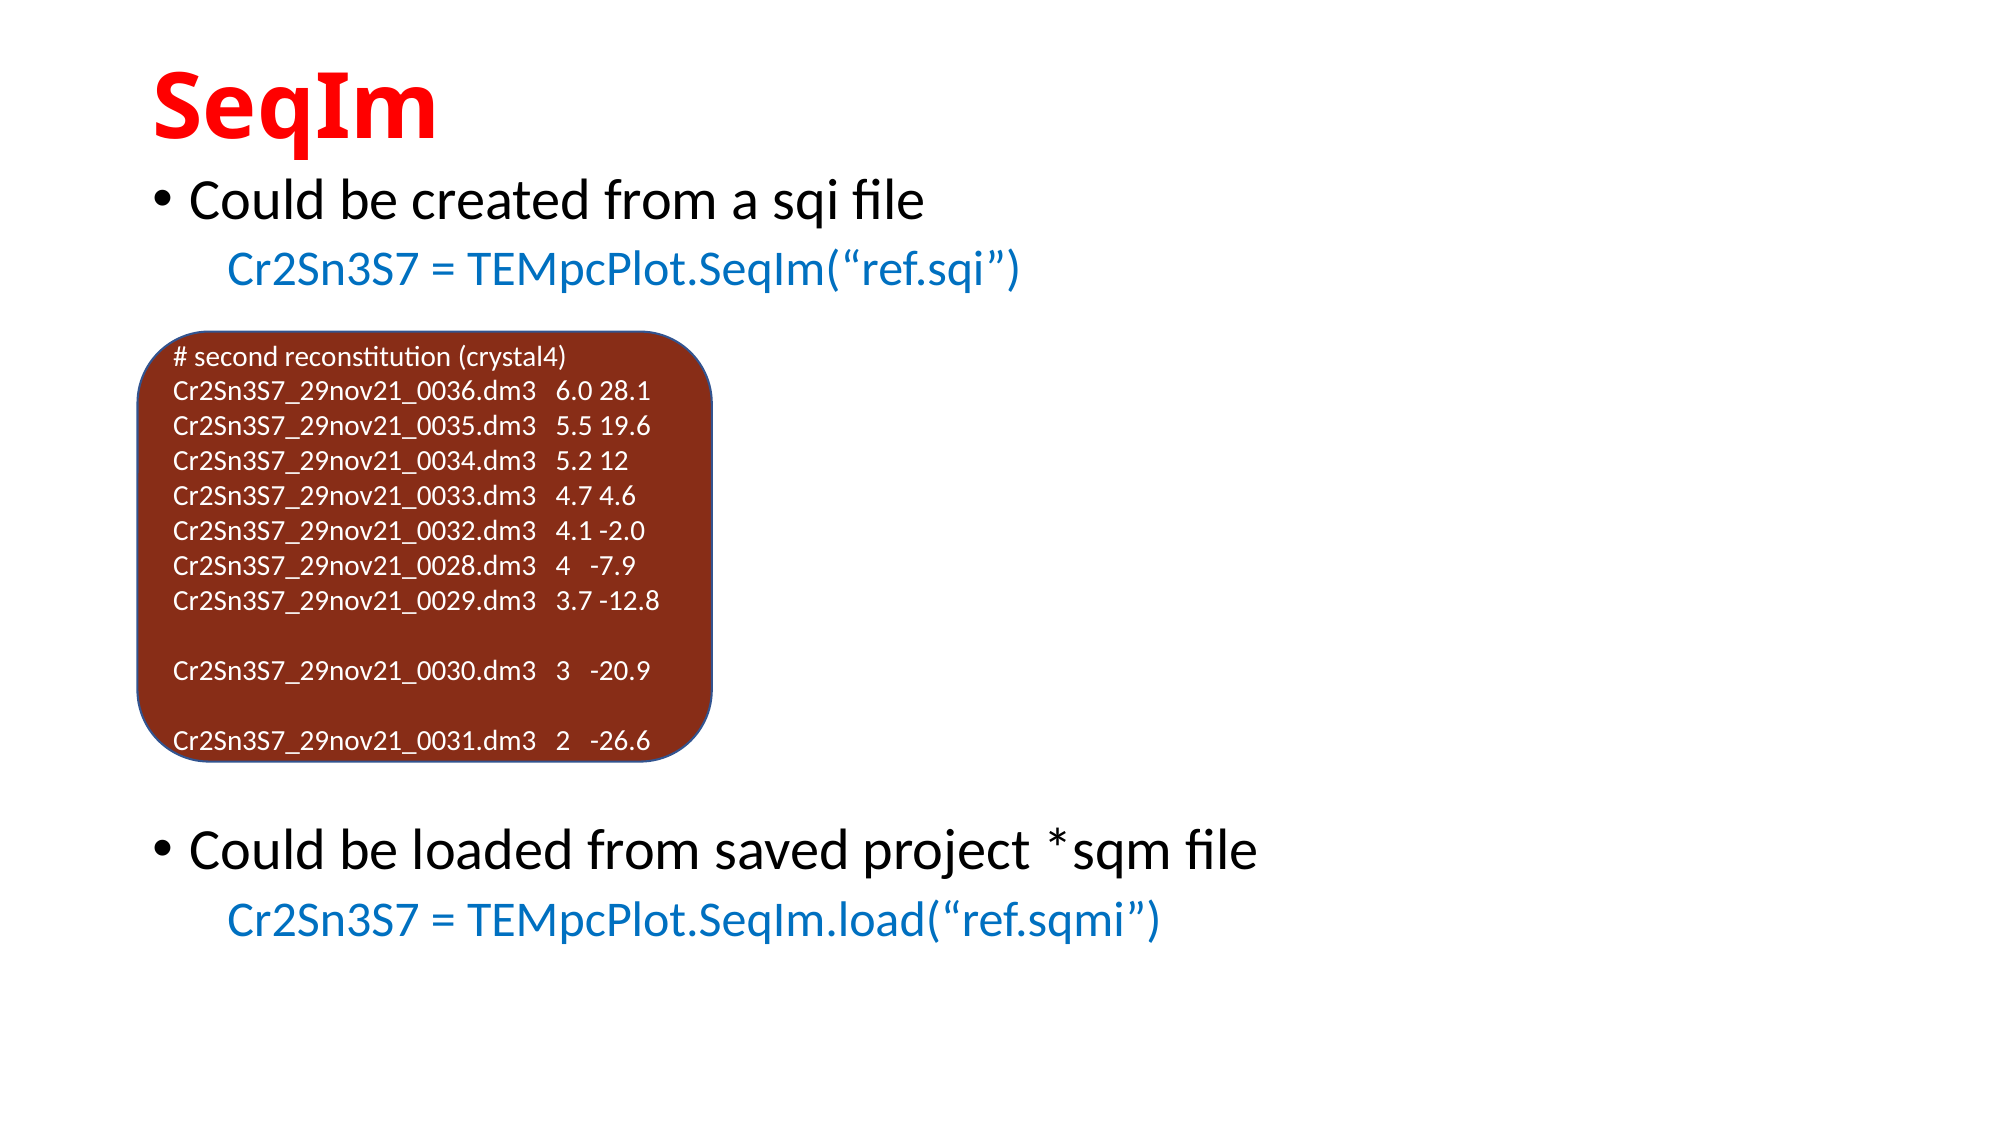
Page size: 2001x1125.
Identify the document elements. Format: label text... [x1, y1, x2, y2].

title SeqIm [137, 0, 1863, 161]
text_box # second reconstitution (crystal4) Cr2Sn3S7_29nov21_0036.dm3 6.0 28.1 Cr2Sn3S7_29nov21_0035.dm3 5.5 19.6 Cr2Sn3S7_29nov21_0034.dm3 5.2 12 Cr2Sn3S7_29nov21_0033.dm3 4.7 4.6 Cr2Sn3S7_29nov21_0032.dm3 4.1 -2.0 Cr2Sn3S7_29nov21_0028.dm3 4 -7.9 Cr2Sn3S7_29nov21_0029.dm3 3.7 -12.8 Cr2Sn3S7_29nov21_0030.dm3 3 -20.9 Cr2Sn3S7_29nov21_0031.dm3 2 -26.6 [136, 330, 713, 763]
list Could be created from a sqi file Cr2Sn3S7 = TEMpcPlot.SeqIm(“ref.sqi”) Could be loaded from saved project *sqm file Cr2Sn3S7 = TEMpcPlot.SeqIm.load(“ref.sqmi”) [137, 161, 1863, 1052]
